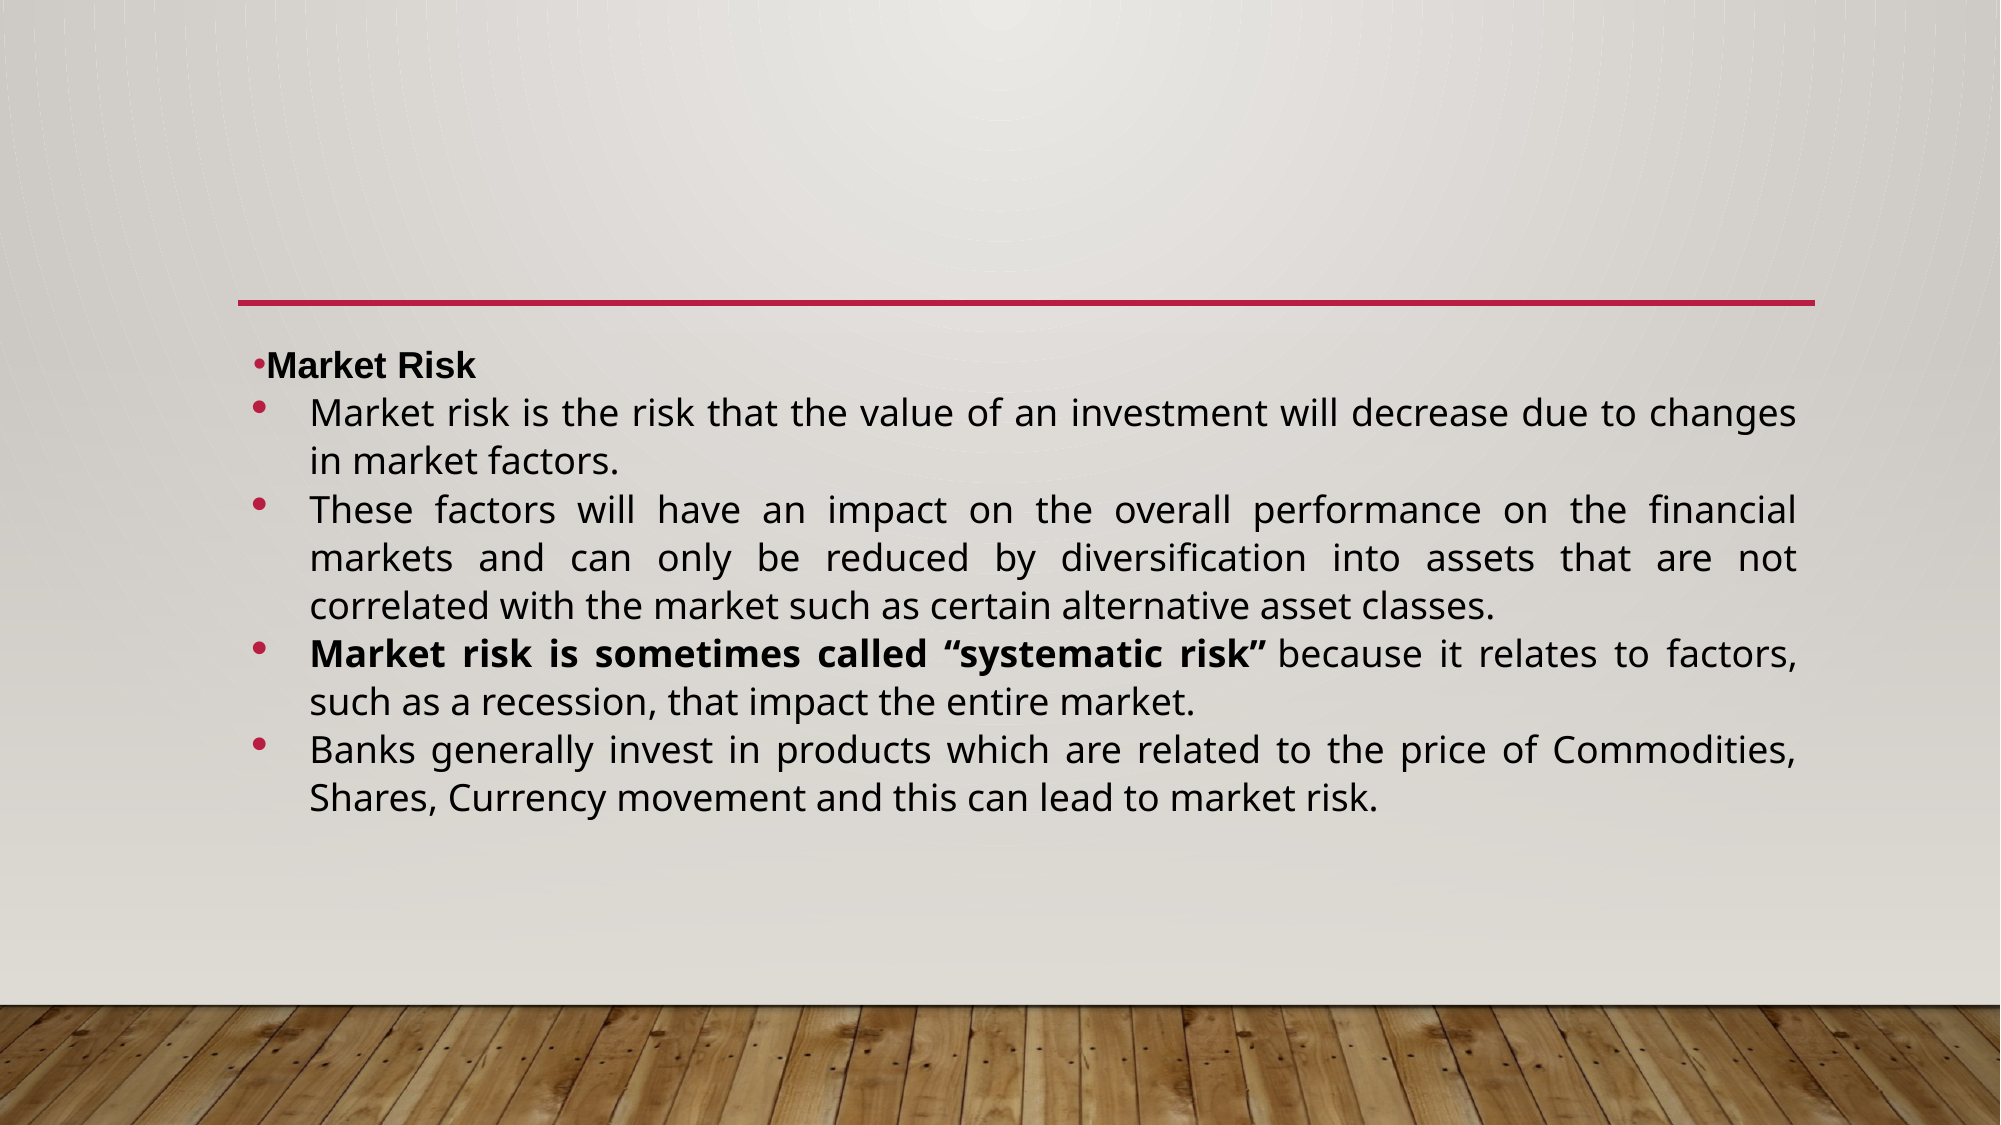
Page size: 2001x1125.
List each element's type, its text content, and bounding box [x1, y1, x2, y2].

list Market Risk Market risk is the risk that the value of an investment will decrease due to changes in market factors. These factors will have an impact on the overall performance on the financial markets and can only be reduced by diversification into assets that are not correlated with the market such as certain alternative asset classes. Market risk is sometimes called “systematic risk” because it relates to factors, such as a recession, that impact the entire market. Banks generally invest in products which are related to the price of Commodities, Shares, Currency movement and this can lead to market risk. [238, 330, 1814, 897]
picture [0, 1005, 2000, 1125]
